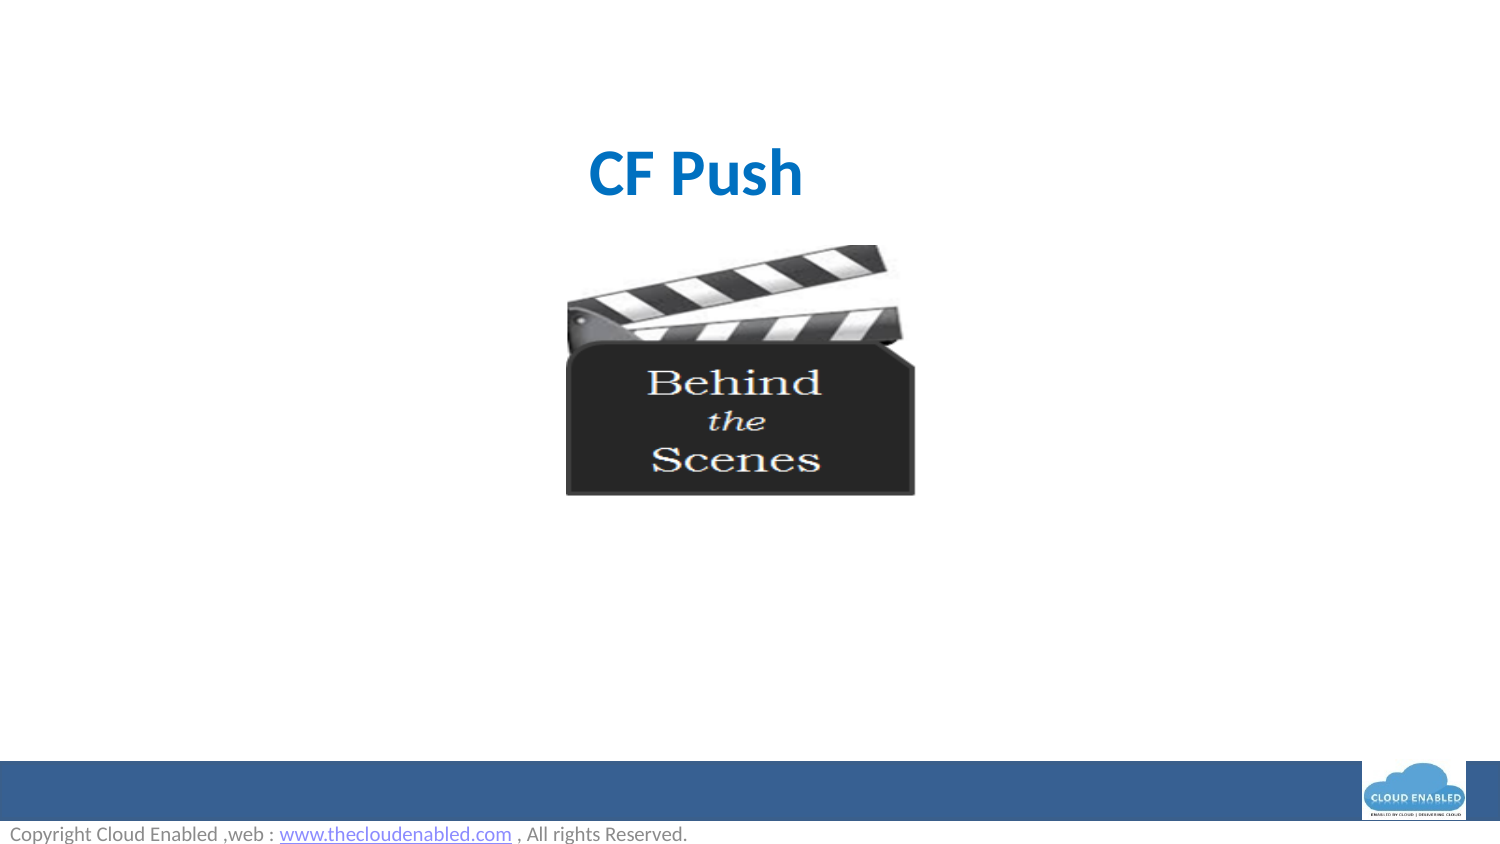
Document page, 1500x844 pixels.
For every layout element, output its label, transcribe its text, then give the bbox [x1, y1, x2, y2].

picture [566, 245, 934, 501]
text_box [0, 759, 1500, 821]
footer Copyright Cloud Enabled ,web : www.thecloudenabled.com , All rights Reserved. [0, 827, 838, 844]
text_box CF Push [574, 121, 1400, 217]
